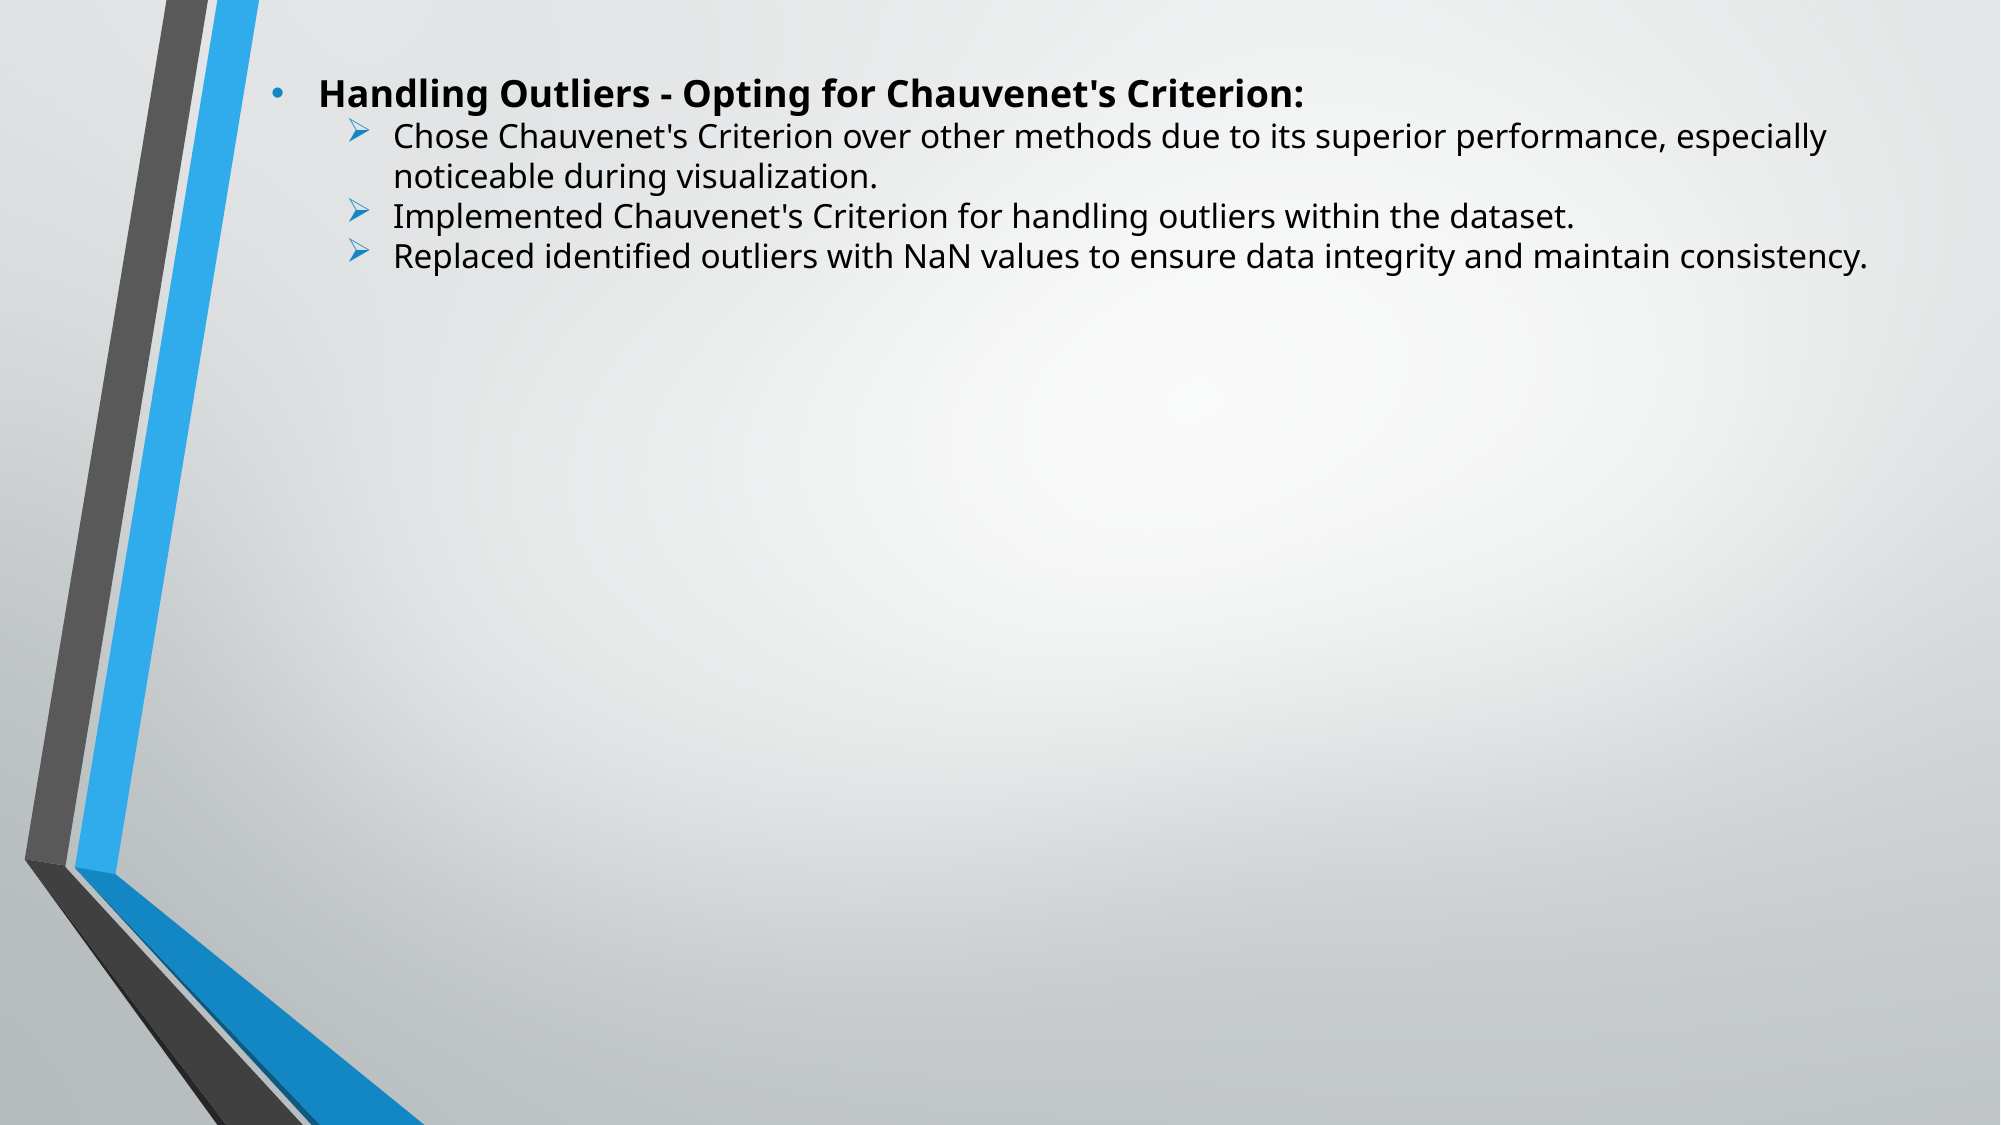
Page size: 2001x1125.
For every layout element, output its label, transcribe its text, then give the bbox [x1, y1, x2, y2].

text_box Handling Outliers - Opting for Chauvenet's Criterion: Chose Chauvenet's Criterion over other methods due to its superior performance, especially noticeable during visualization. Implemented Chauvenet's Criterion for handling outliers within the dataset. Replaced identified outliers with NaN values to ensure data integrity and maintain consistency. [256, 62, 1960, 328]
